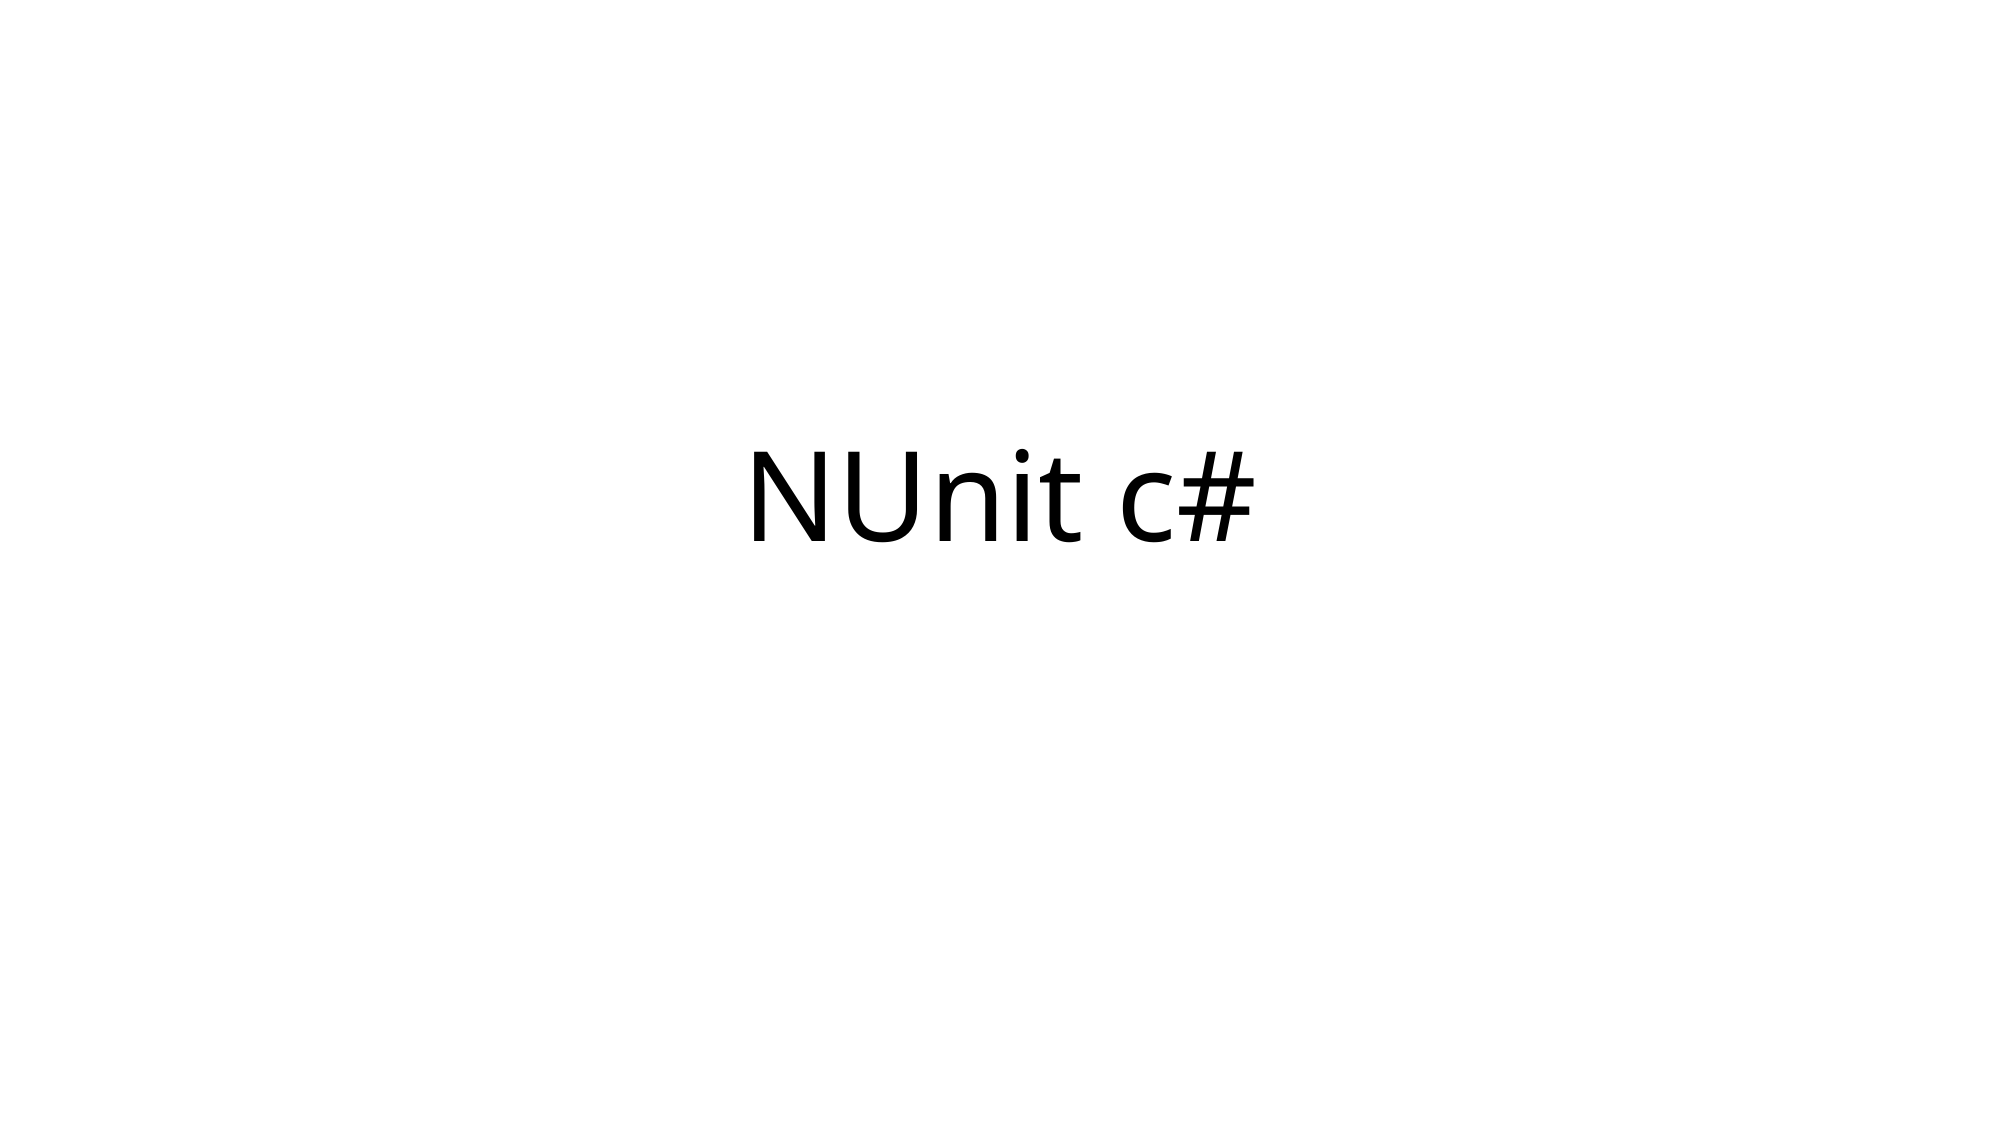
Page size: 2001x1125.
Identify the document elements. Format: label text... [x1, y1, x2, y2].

title NUnit c# [249, 184, 1750, 576]
